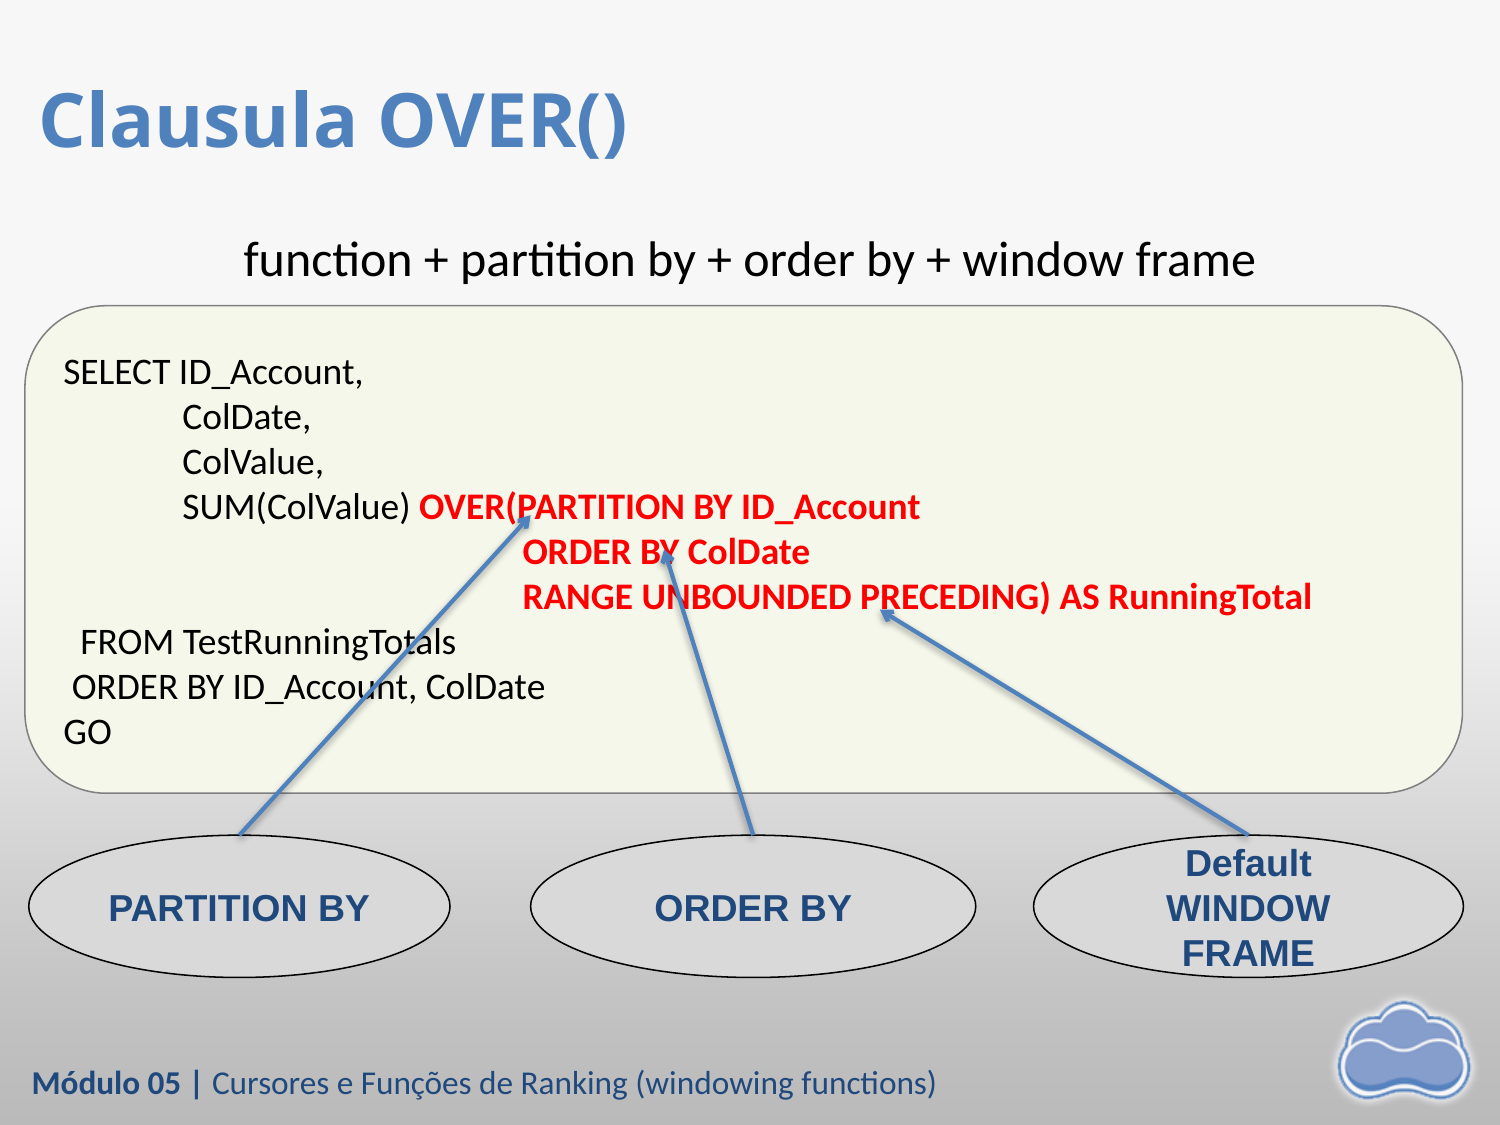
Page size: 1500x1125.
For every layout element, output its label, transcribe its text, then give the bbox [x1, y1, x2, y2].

text_box Default WINDOW FRAME [1033, 835, 1464, 978]
text_box function + partition by + order by + window frame [0, 218, 1500, 294]
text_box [239, 514, 531, 836]
picture [0, 0, 1500, 218]
text_box ORDER BY [530, 835, 976, 978]
picture [0, 294, 1500, 1125]
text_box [663, 549, 754, 836]
text_box PARTITION BY [28, 835, 451, 978]
text_box SELECT ID_Account, ColDate, ColValue, SUM(ColValue) OVER(PARTITION BY ID_Account ORDER BY ColDate RANGE UNBOUNDED PRECEDING) AS RunningTotal FROM TestRunningTotals ORDER BY ID_Account, ColDate GO [24, 305, 1463, 794]
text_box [879, 609, 1249, 836]
title Clausula OVER() [23, 58, 1500, 176]
